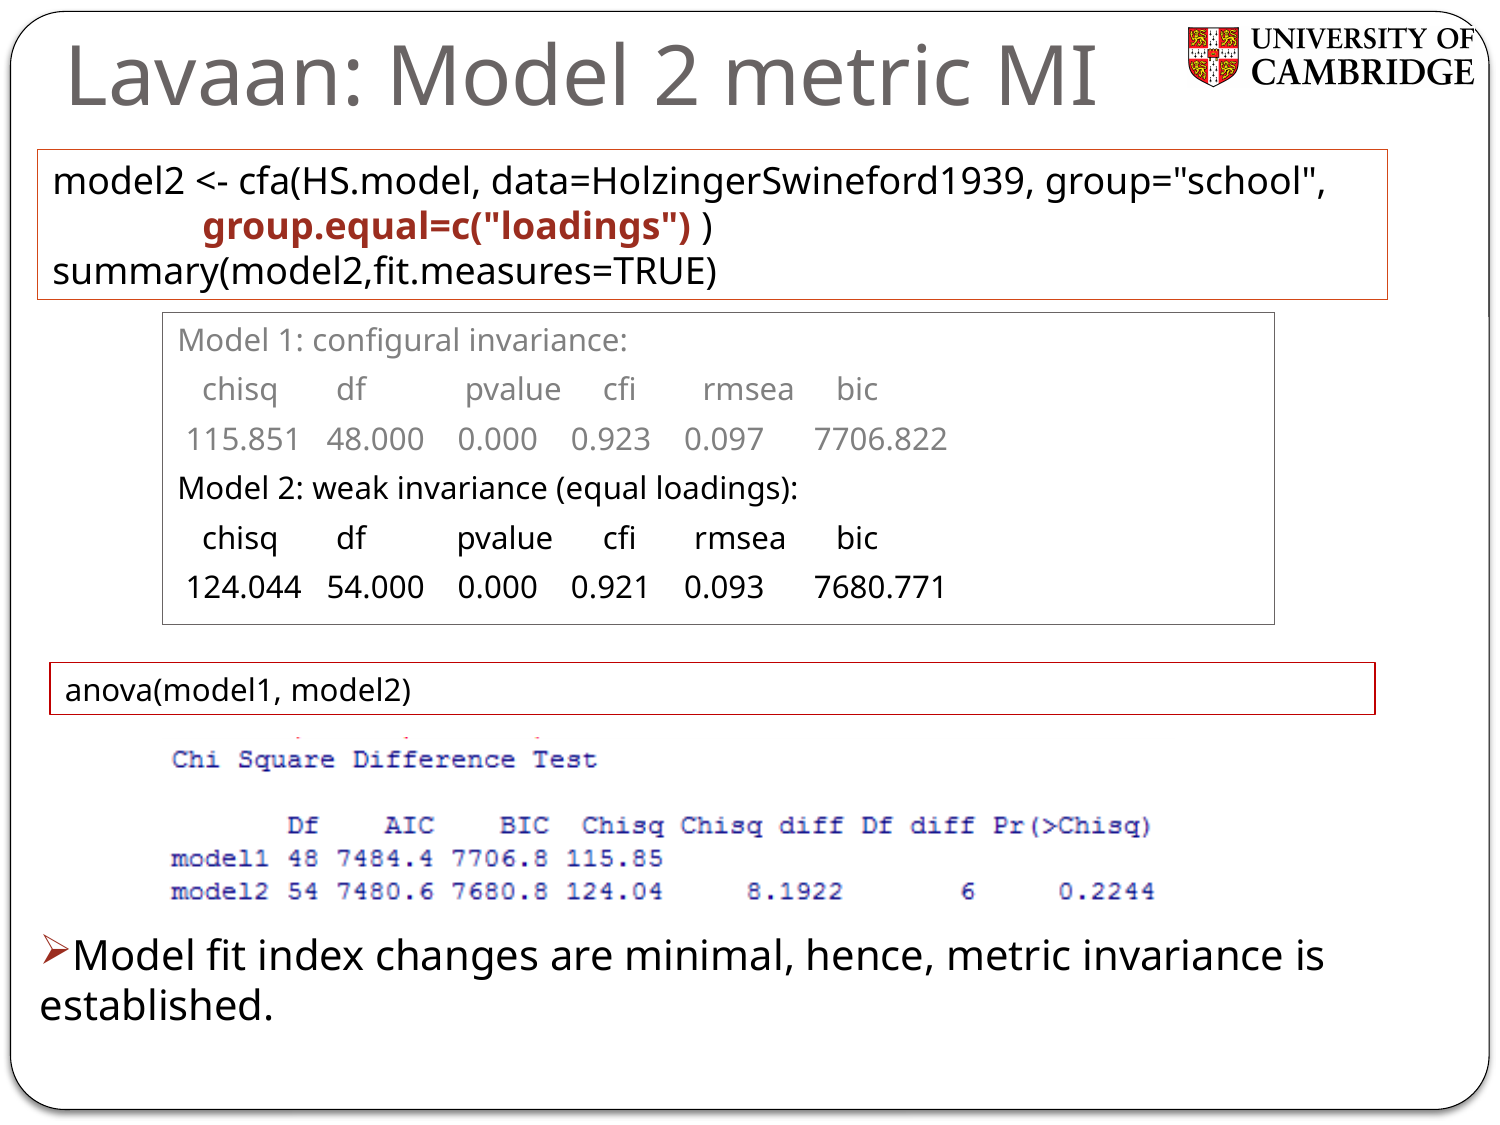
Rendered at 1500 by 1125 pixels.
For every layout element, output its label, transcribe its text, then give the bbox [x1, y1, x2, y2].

text_box anova(model1, model2) [50, 662, 1375, 715]
title Lavaan: Model 2 metric MI [50, 0, 1213, 138]
list Model 1: configural invariance: chisq df pvalue cfi rmsea bic 115.851 48.000 0.000 0.923 0.097 7706.822 Model 2: weak invariance (equal loadings): chisq df pvalue cfi rmsea bic 124.044 54.000 0.000 0.921 0.093 7680.771 [162, 312, 1275, 625]
picture [1213, 26, 1475, 88]
picture [162, 737, 1176, 906]
text_box Model fit index changes are minimal, hence, metric invariance is established. [24, 921, 1375, 1037]
text_box model2 <- cfa(HS.model, data=HolzingerSwineford1939, group="school", group.equal=c("loadings") ) summary(model2,fit.measures=TRUE) [37, 149, 1388, 300]
